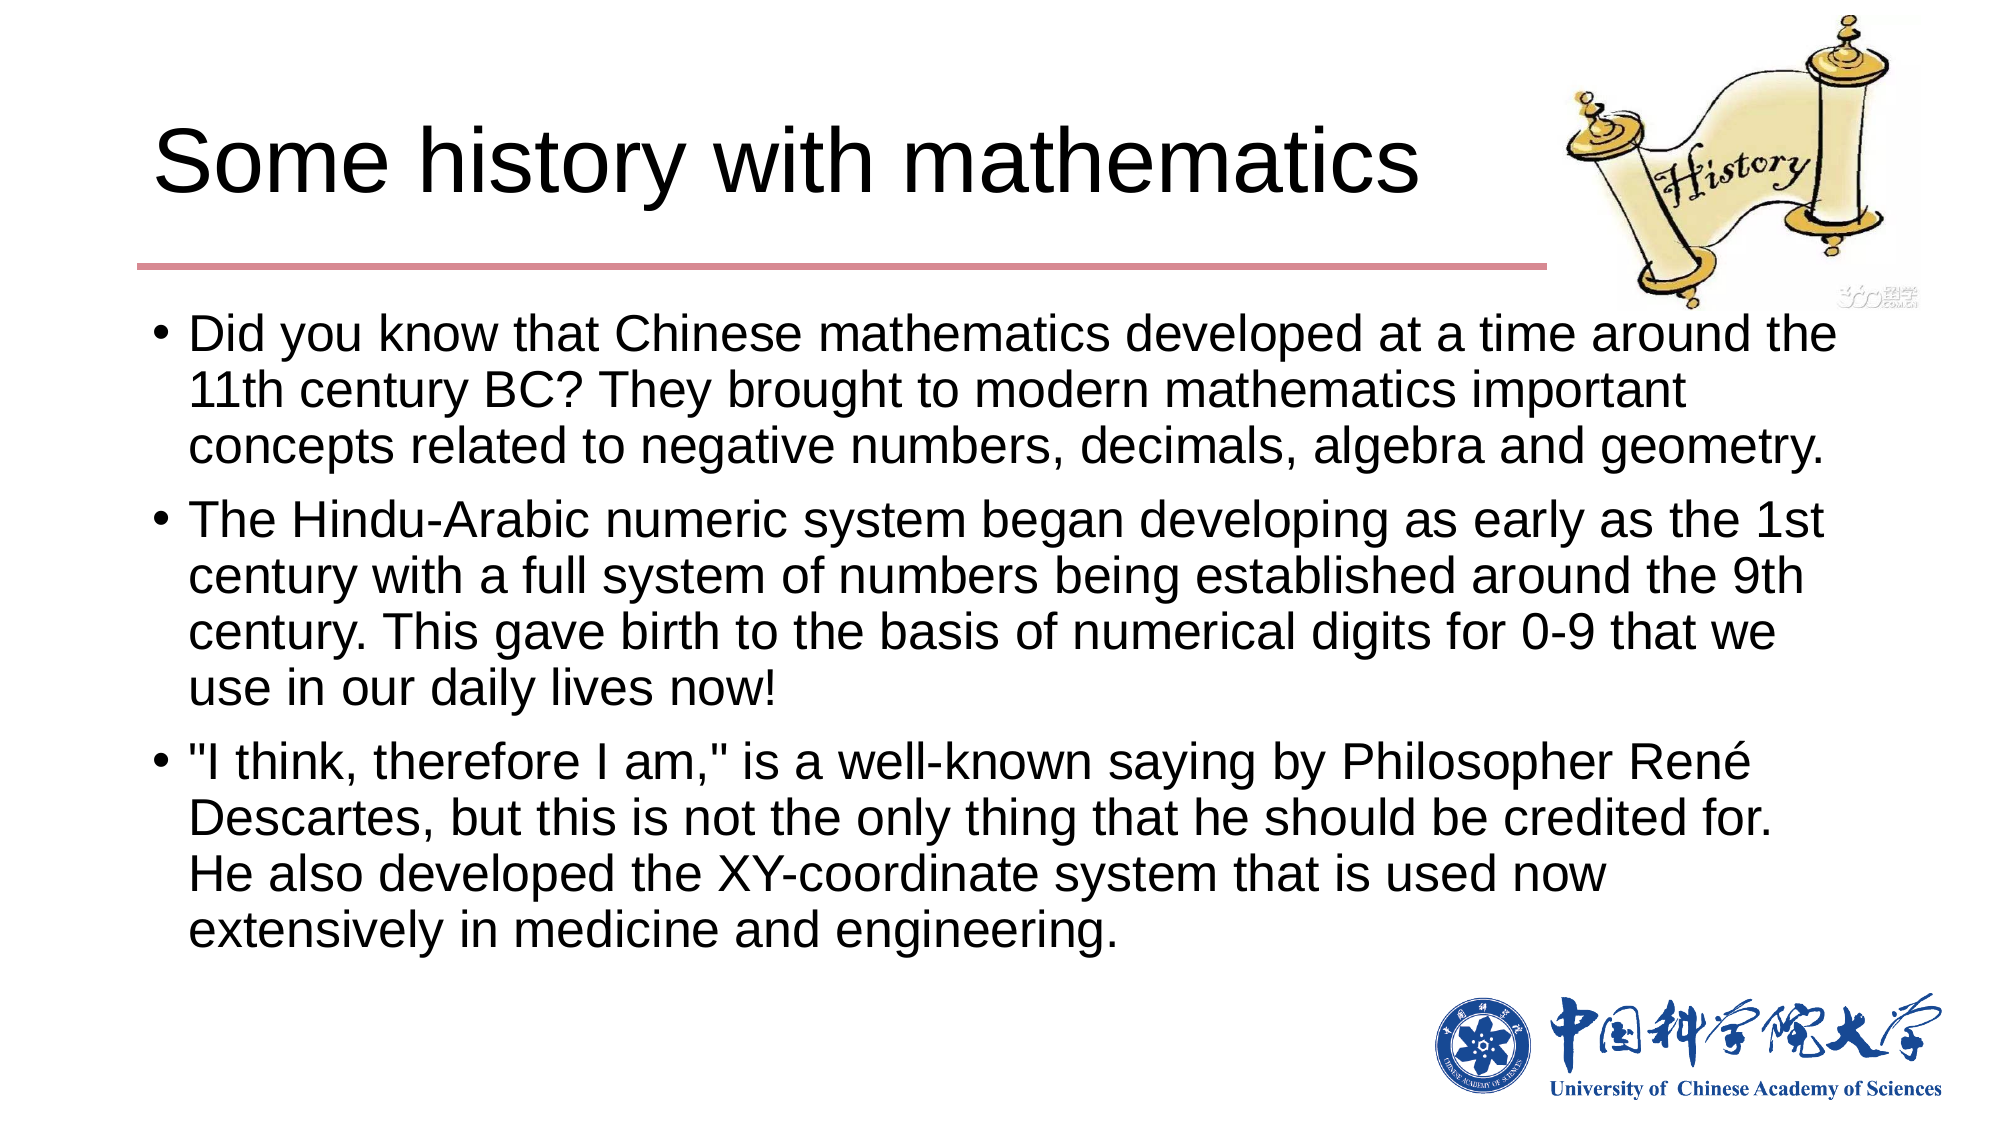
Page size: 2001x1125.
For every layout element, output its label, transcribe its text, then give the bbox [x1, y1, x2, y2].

title Some history with mathematics [137, 59, 1547, 267]
picture [1547, 15, 1921, 311]
list Did you know that Chinese mathematics developed at a time around the 11th century BC? They brought to modern mathematics important concepts related to negative numbers, decimals, algebra and geometry. The Hindu-Arabic numeric system began developing as early as the 1st century with a full system of numbers being established around the 9th century. This gave birth to the basis of numerical digits for 0-9 that we use in our daily lives now! "I think, therefore I am," is a well-known saying by Philosopher René Descartes, but this is not the only thing that he should be credited for. He also developed the XY-coordinate system that is used now extensively in medicine and engineering. [137, 299, 1863, 1014]
picture [1435, 993, 1942, 1100]
